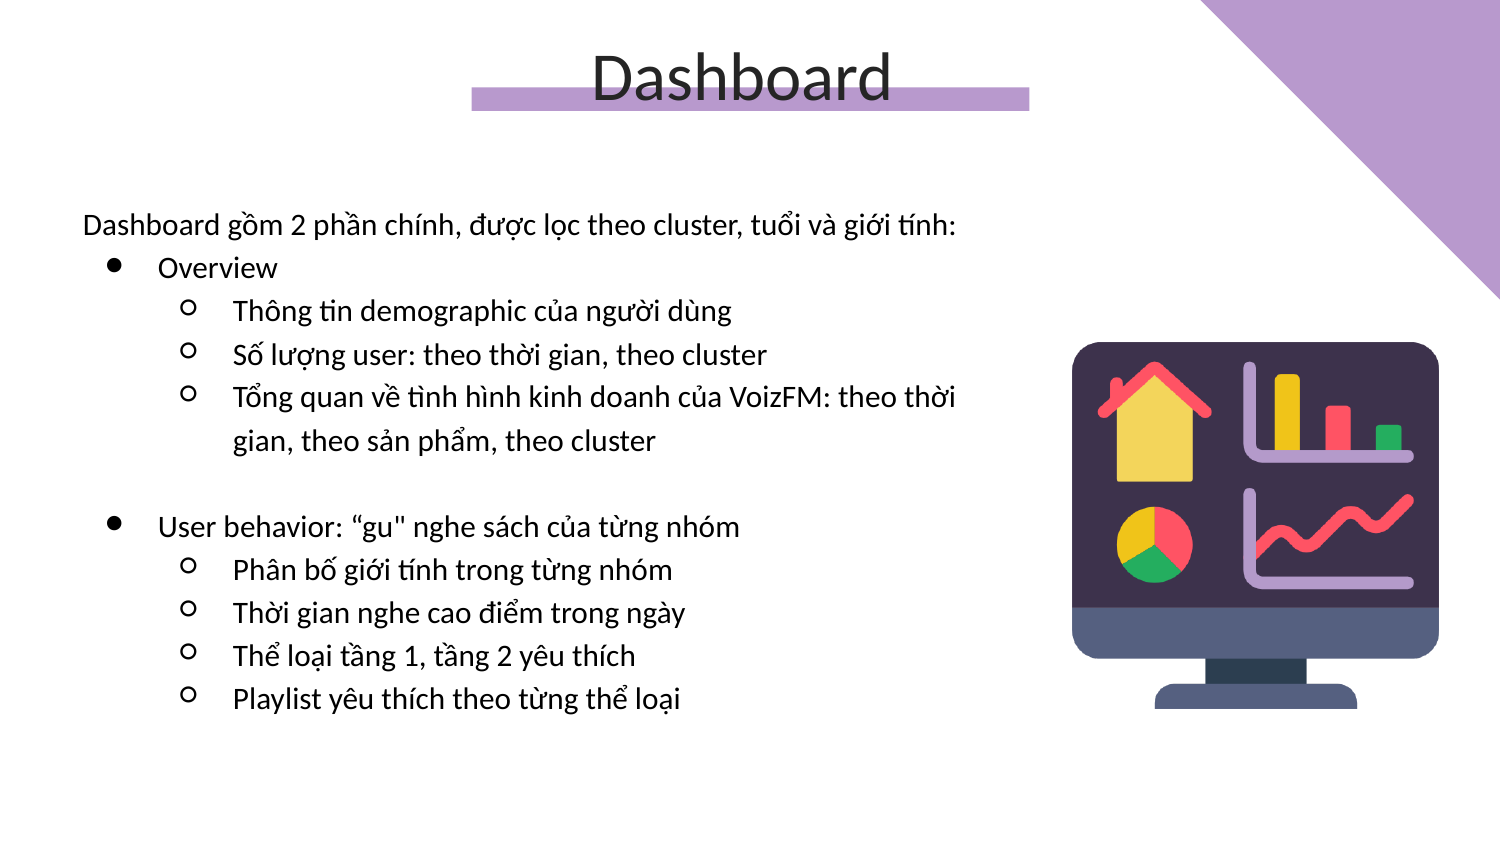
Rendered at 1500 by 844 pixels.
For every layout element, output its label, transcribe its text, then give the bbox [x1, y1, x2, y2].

text_box Dashboard gồm 2 phần chính, được lọc theo cluster, tuổi và giới tính: Overview Thông tin demographic của người dùng Số lượng user: theo thời gian, theo cluster Tổng quan về tình hình kinh doanh của VoizFM: theo thời gian, theo sản phẩm, theo cluster User behavior: “gu" nghe sách của từng nhóm Phân bố giới tính trong từng nhóm Thời gian nghe cao điểm trong ngày Thể loại tầng 1, tầng 2 yêu thích Playlist yêu thích theo từng thể loại [67, 183, 1017, 731]
title Dashboard [51, 16, 1449, 162]
picture [1072, 342, 1440, 710]
